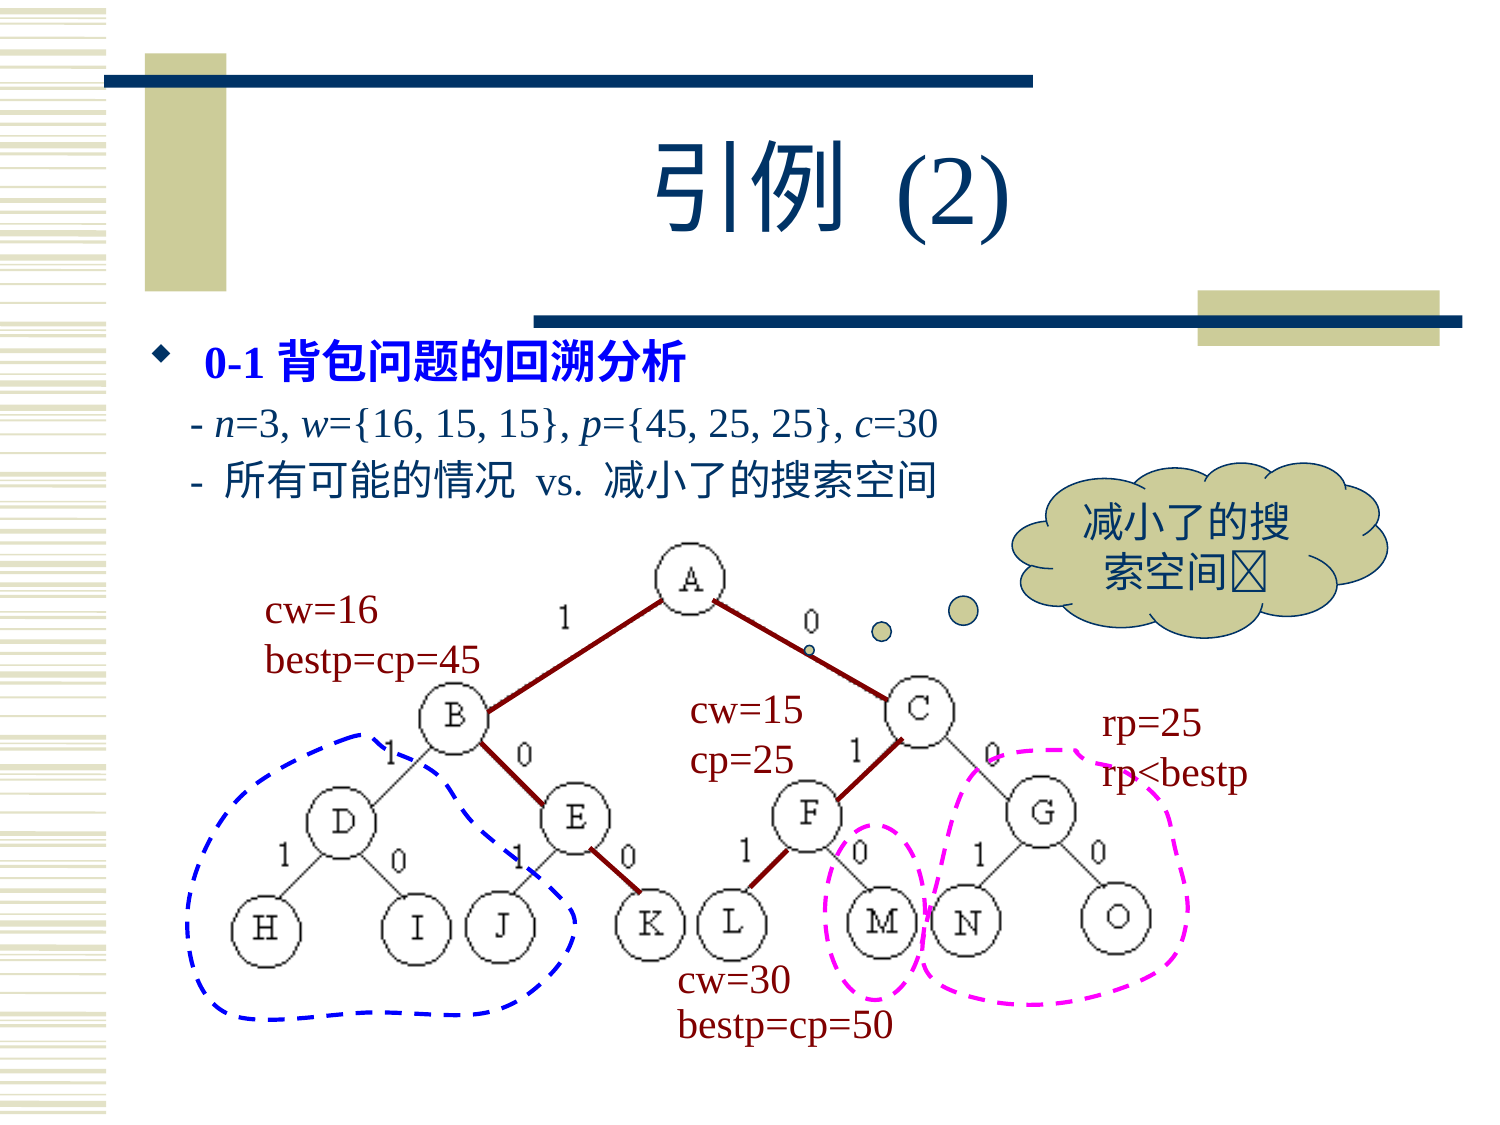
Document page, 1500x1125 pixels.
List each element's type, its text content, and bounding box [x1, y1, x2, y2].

picture [224, 512, 1163, 989]
text_box [971, 997, 1093, 1005]
text_box rp=25 rp<bestp [1166, 687, 1264, 803]
text_box 减小了的搜索空间 [1046, 463, 1388, 639]
list 0-1背包问题的回溯分析 - n=3, w={16, 15, 15}, p={45, 25, 25}, c=30 - 所有可能的情况 vs. 减小了的搜索空间 [132, 324, 1439, 1001]
text_box cw=30 bestp=cp=50 [662, 997, 938, 1055]
title 引例 (2) [224, 99, 1436, 288]
text_box [1166, 811, 1188, 966]
text_box [187, 824, 524, 1020]
